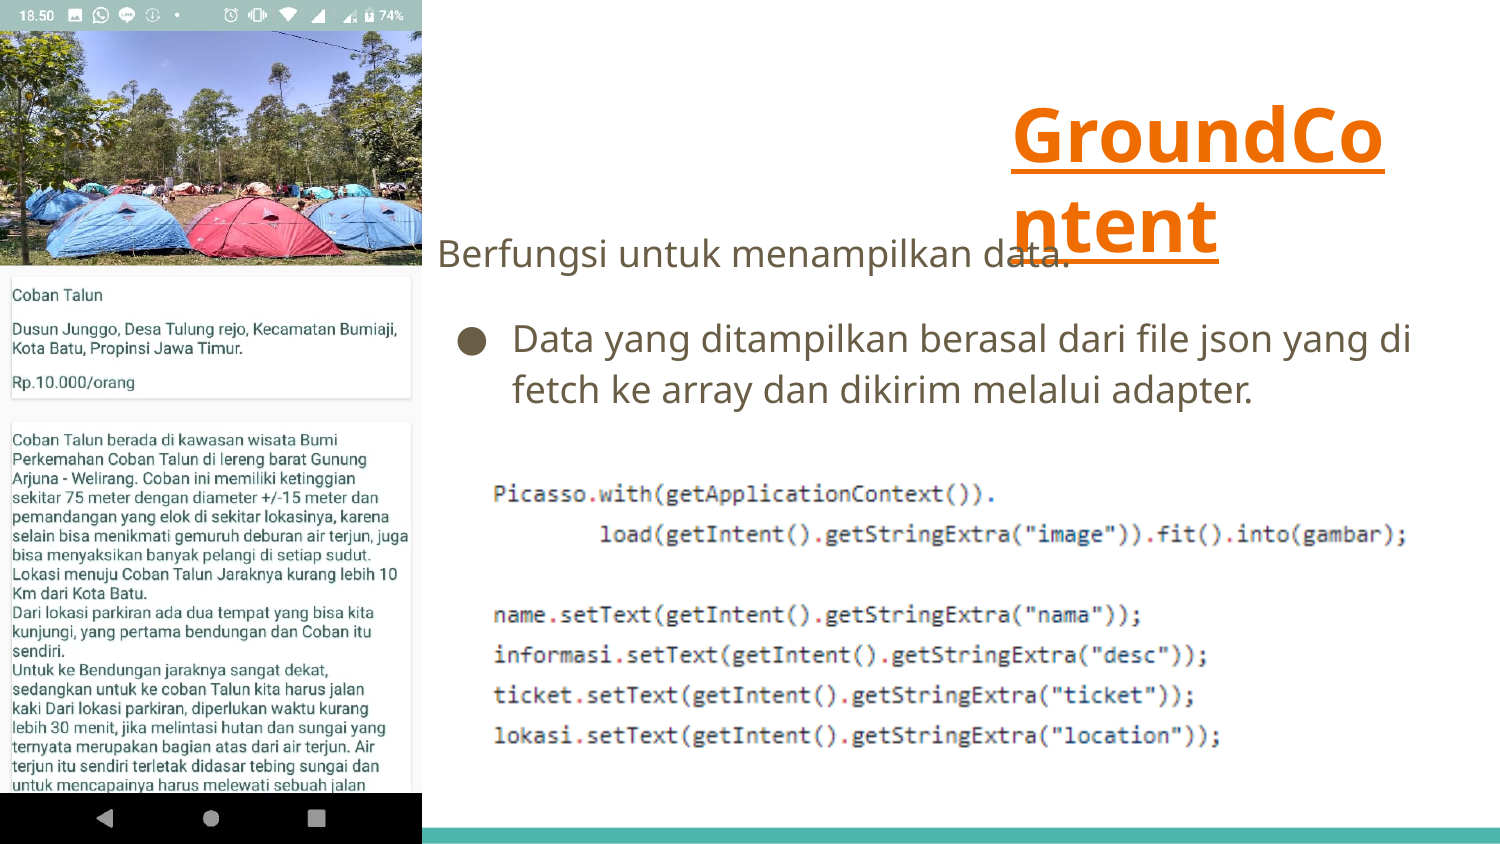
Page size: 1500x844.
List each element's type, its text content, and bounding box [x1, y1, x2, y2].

picture [0, 0, 423, 844]
list Berfungsi untuk menampilkan data. Data yang ditampilkan berasal dari file json yang di fetch ke array dan dikirim melalui adapter. [426, 207, 1449, 444]
title GroundContent [996, 72, 1449, 189]
picture [471, 467, 1449, 784]
